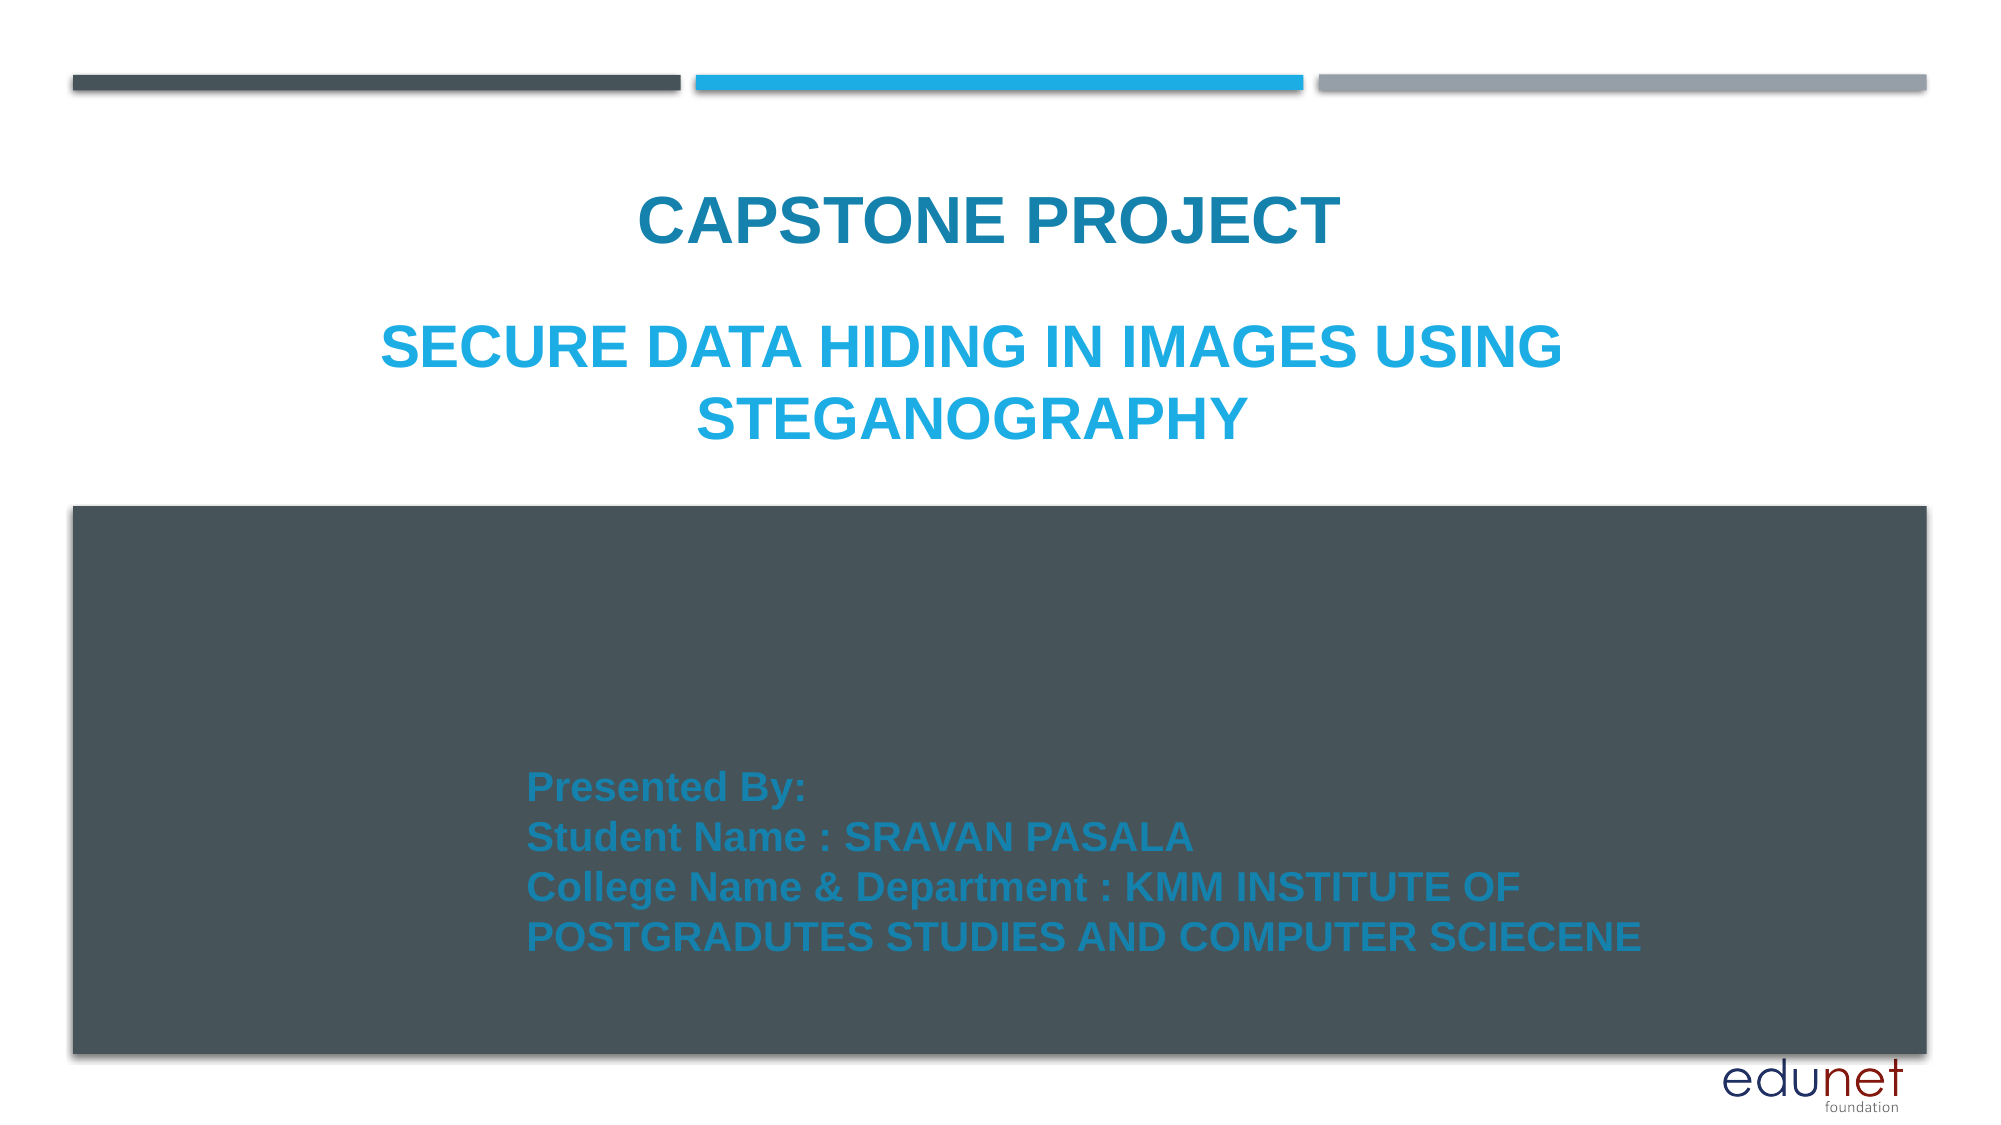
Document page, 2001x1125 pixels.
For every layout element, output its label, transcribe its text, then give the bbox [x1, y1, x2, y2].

text_box CAPSTONE PROJECT [0, 169, 2000, 265]
title SECURE DATA HIDING IN IMAGES USING STEGANOGRAPHY [222, 298, 1723, 460]
picture [1719, 1056, 1905, 1116]
text_box Presented By: Student Name : SRAVAN PASALA College Name & Department : KMM INSTITUTE OF POSTGRADUTES STUDIES AND COMPUTER SCIECENE [511, 752, 1821, 1018]
